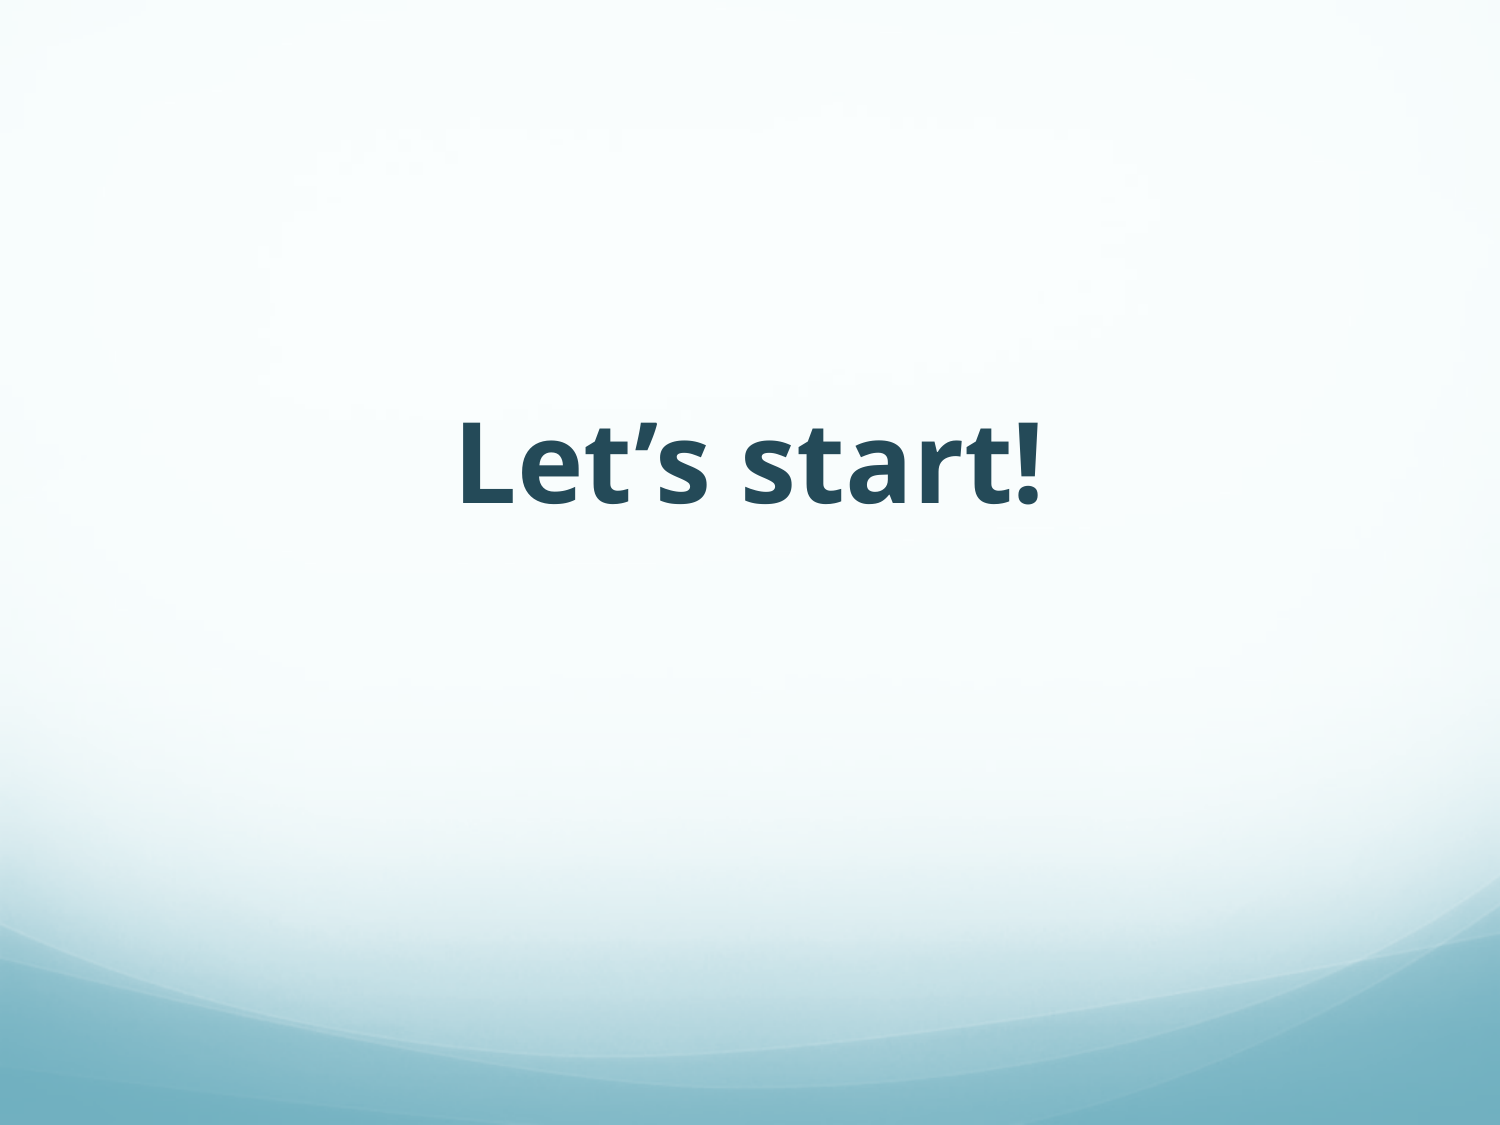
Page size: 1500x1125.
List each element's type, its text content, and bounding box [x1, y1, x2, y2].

title Let’s start! [90, 314, 1410, 534]
